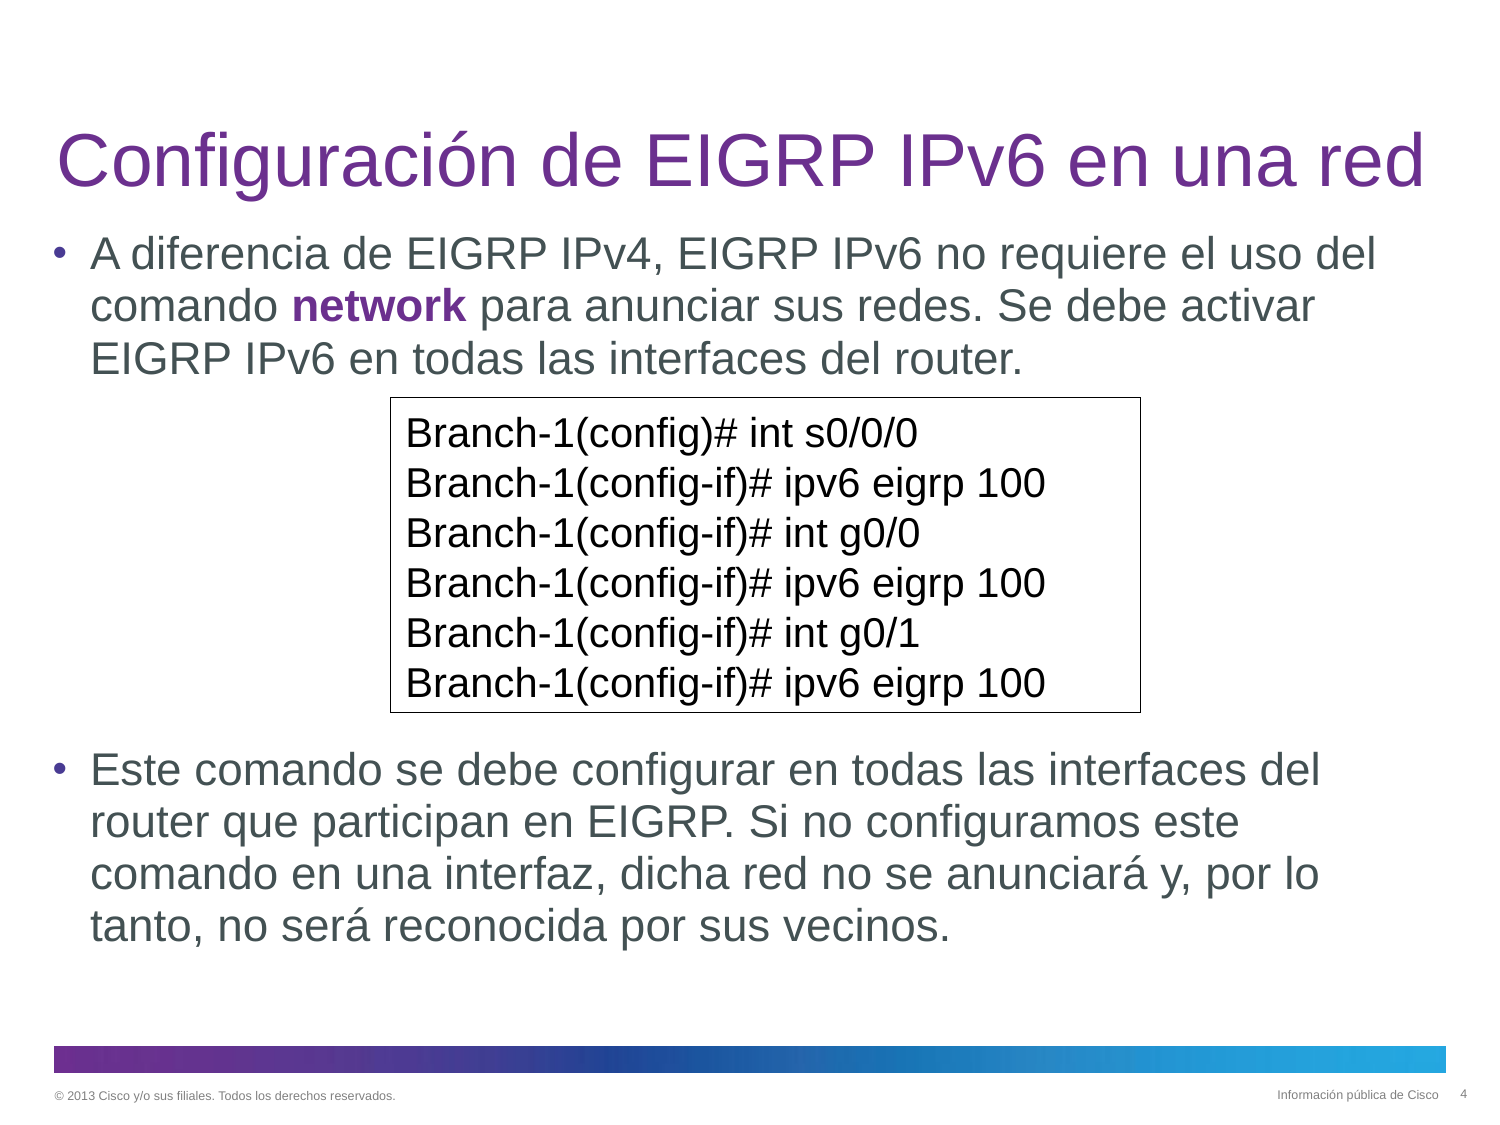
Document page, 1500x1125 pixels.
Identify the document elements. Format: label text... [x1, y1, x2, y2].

title Configuración de EIGRP IPv6 en una red [37, 70, 1447, 209]
list A diferencia de EIGRP IPv4, EIGRP IPv6 no requiere el uso del comando network para anunciar sus redes. Se debe activar EIGRP IPv6 en todas las interfaces del router. Este comando se debe configurar en todas las interfaces del router que participan en EIGRP. Si no configuramos este comando en una interfaz, dicha red no se anunciará y, por lo tanto, no será reconocida por sus vecinos. [37, 220, 1445, 1035]
picture [54, 1046, 1446, 1073]
text_box Branch-1(config)# int s0/0/0 Branch-1(config-if)# ipv6 eigrp 100 Branch-1(config-if)# int g0/0 Branch-1(config-if)# ipv6 eigrp 100 Branch-1(config-if)# int g0/1 Branch-1(config-if)# ipv6 eigrp 100 [390, 397, 1141, 713]
